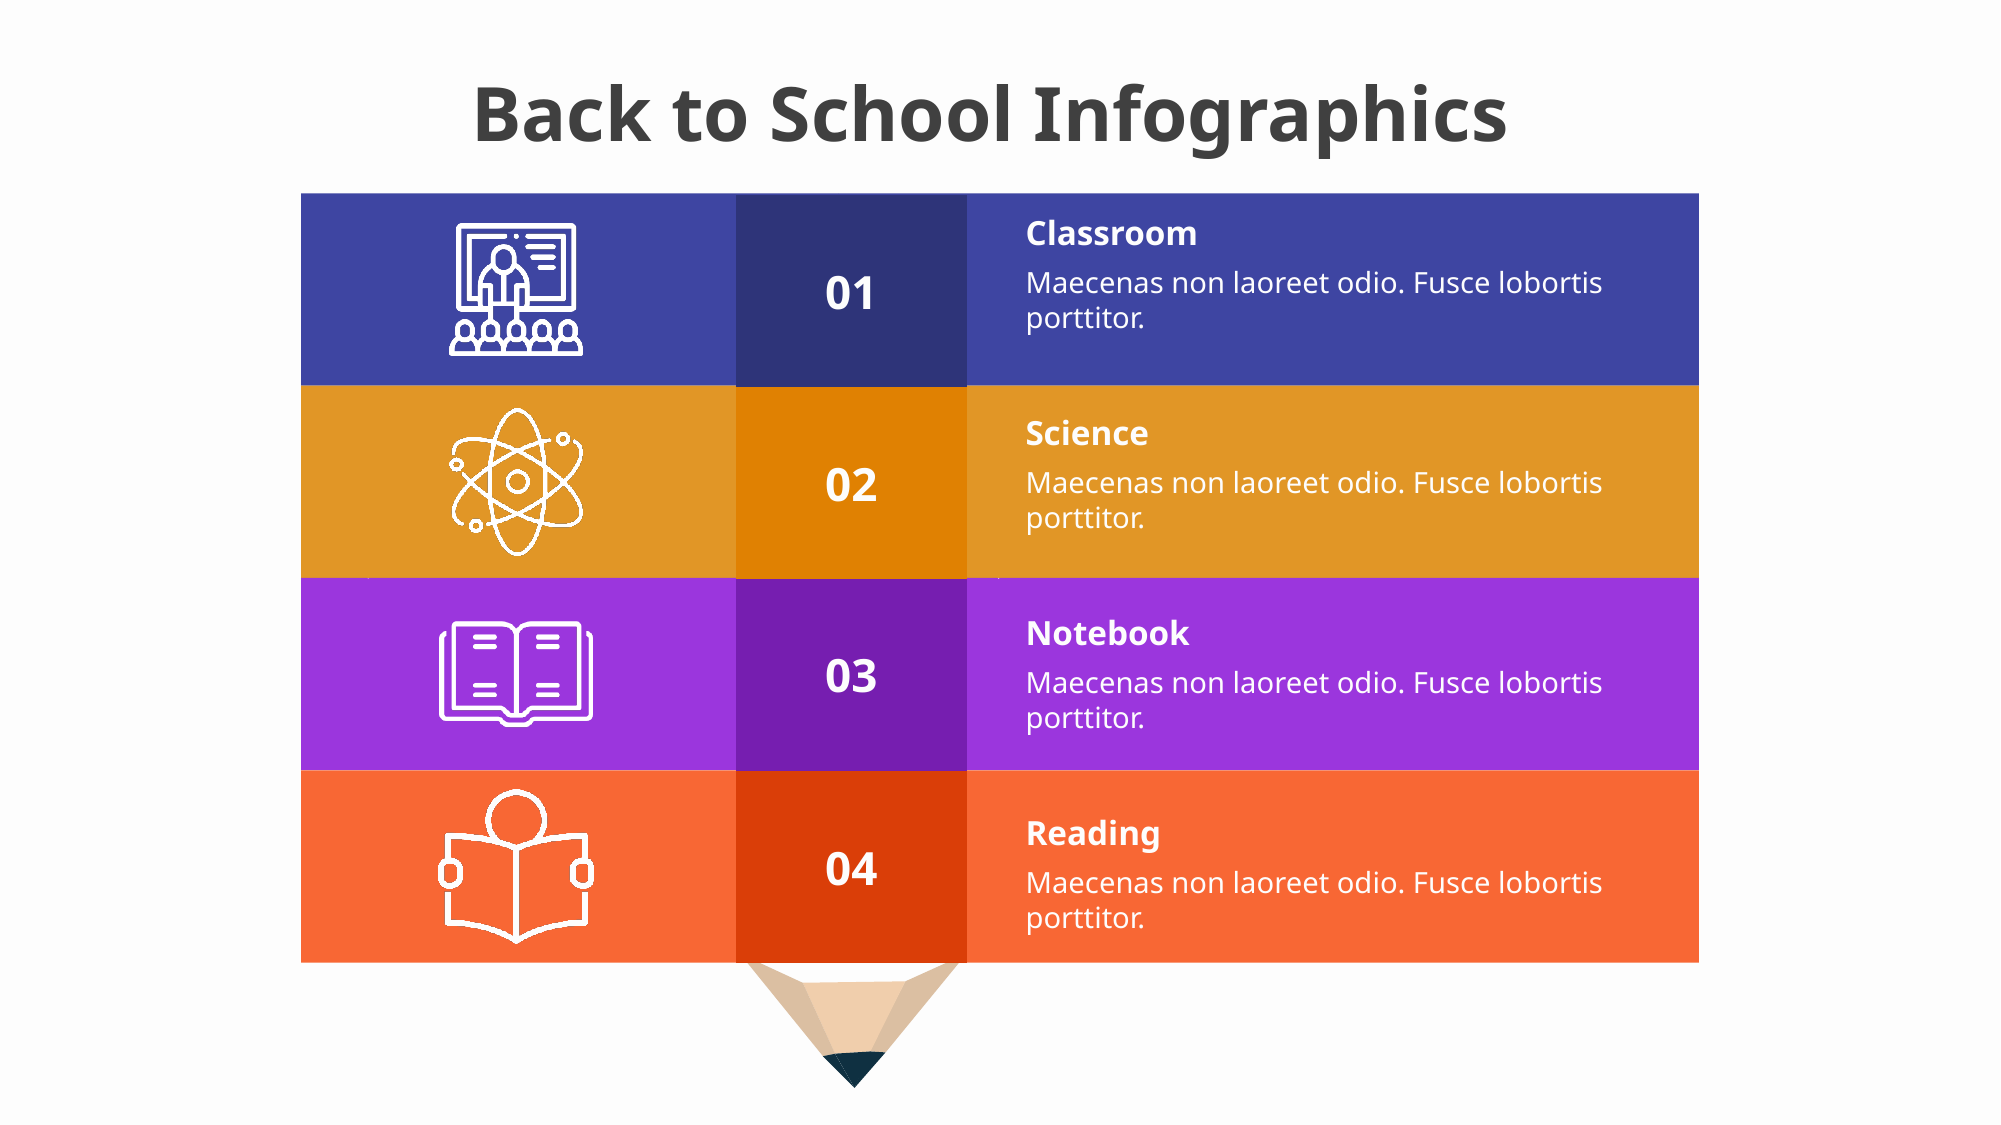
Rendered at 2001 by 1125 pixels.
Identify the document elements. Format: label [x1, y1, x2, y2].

text_box [301, 193, 1699, 1088]
